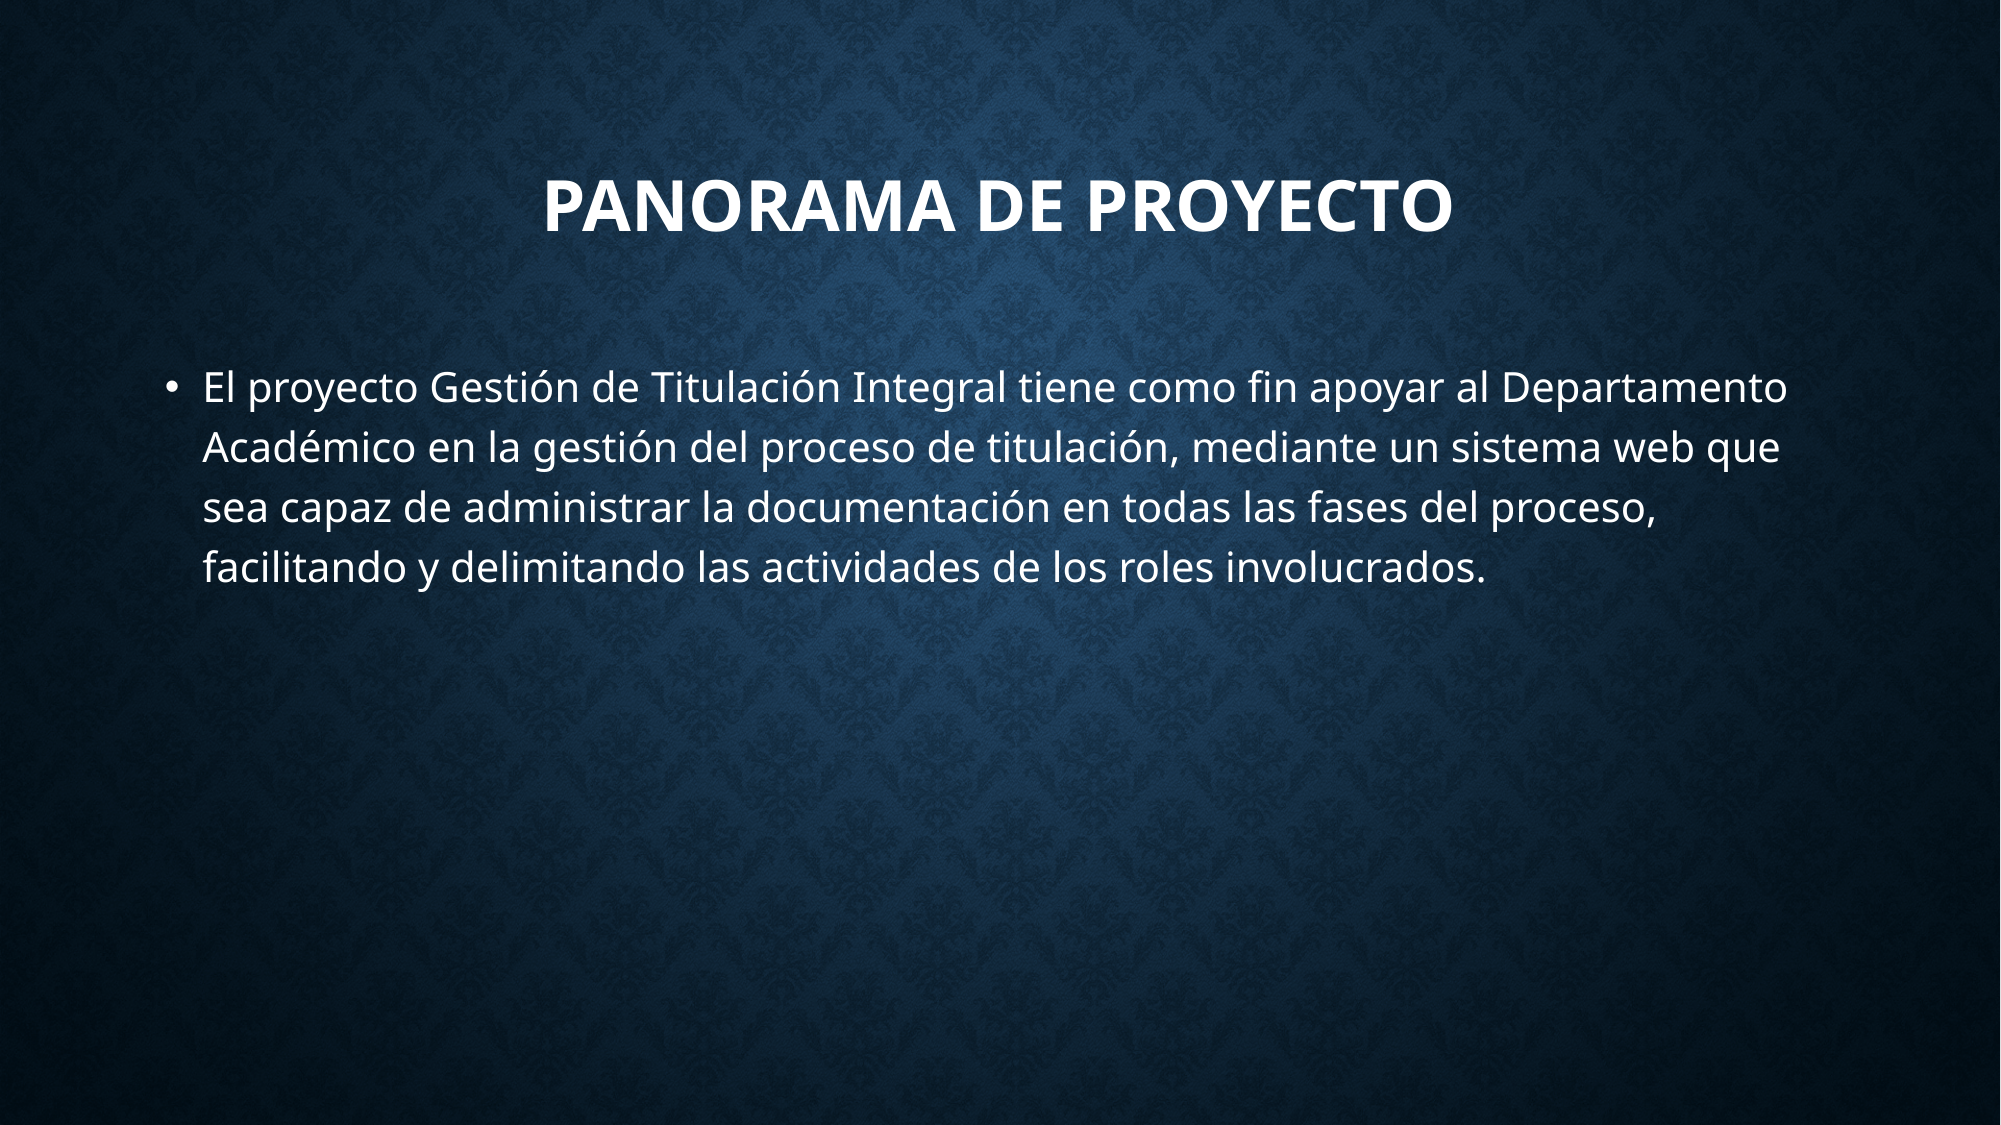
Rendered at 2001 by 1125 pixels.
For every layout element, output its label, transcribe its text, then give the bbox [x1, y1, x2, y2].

title Panorama de proyecto [149, 99, 1849, 318]
list El proyecto Gestión de Titulación Integral tiene como fin apoyar al Departamento Académico en la gestión del proceso de titulación, mediante un sistema web que sea capaz de administrar la documentación en todas las fases del proceso, facilitando y delimitando las actividades de los roles involucrados. [149, 343, 1849, 950]
